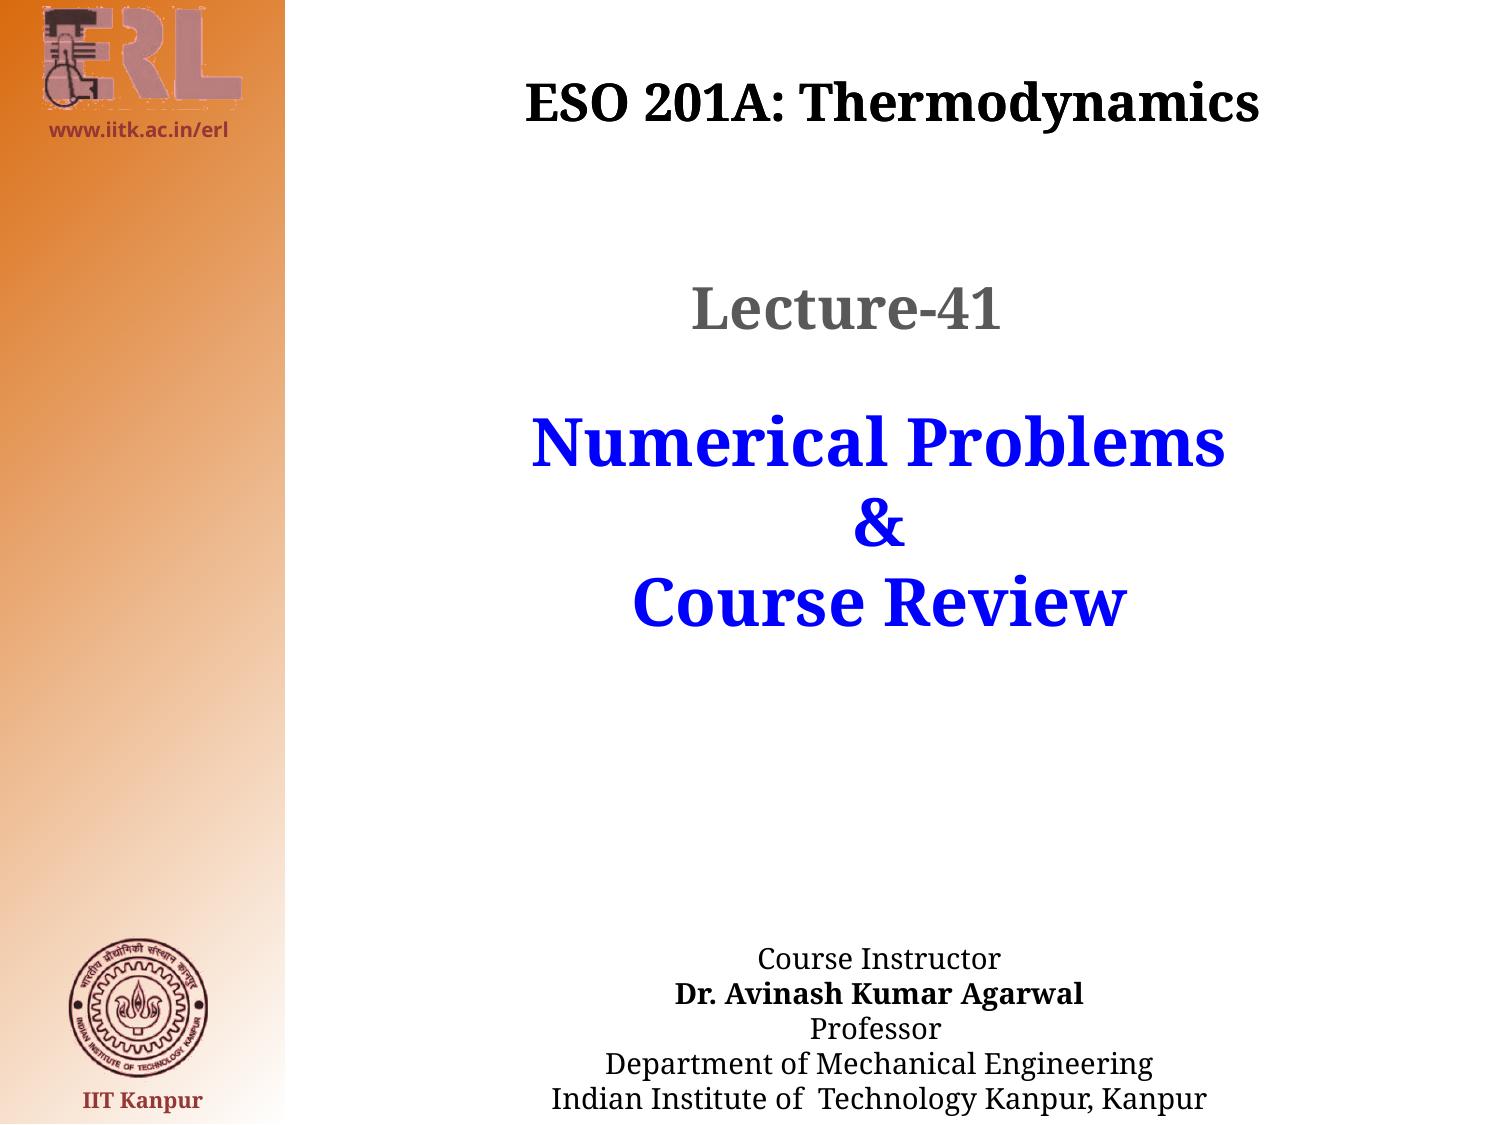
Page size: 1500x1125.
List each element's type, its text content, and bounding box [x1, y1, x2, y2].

text_box Numerical Problems & Course Review​ [287, 449, 1473, 590]
text_box Course Instructor Dr. Avinash Kumar Agarwal Professor Department of Mechanical Engineering Indian Institute of Technology Kanpur, Kanpur [259, 932, 1500, 1123]
text_box Lecture-41 [666, 259, 1029, 354]
